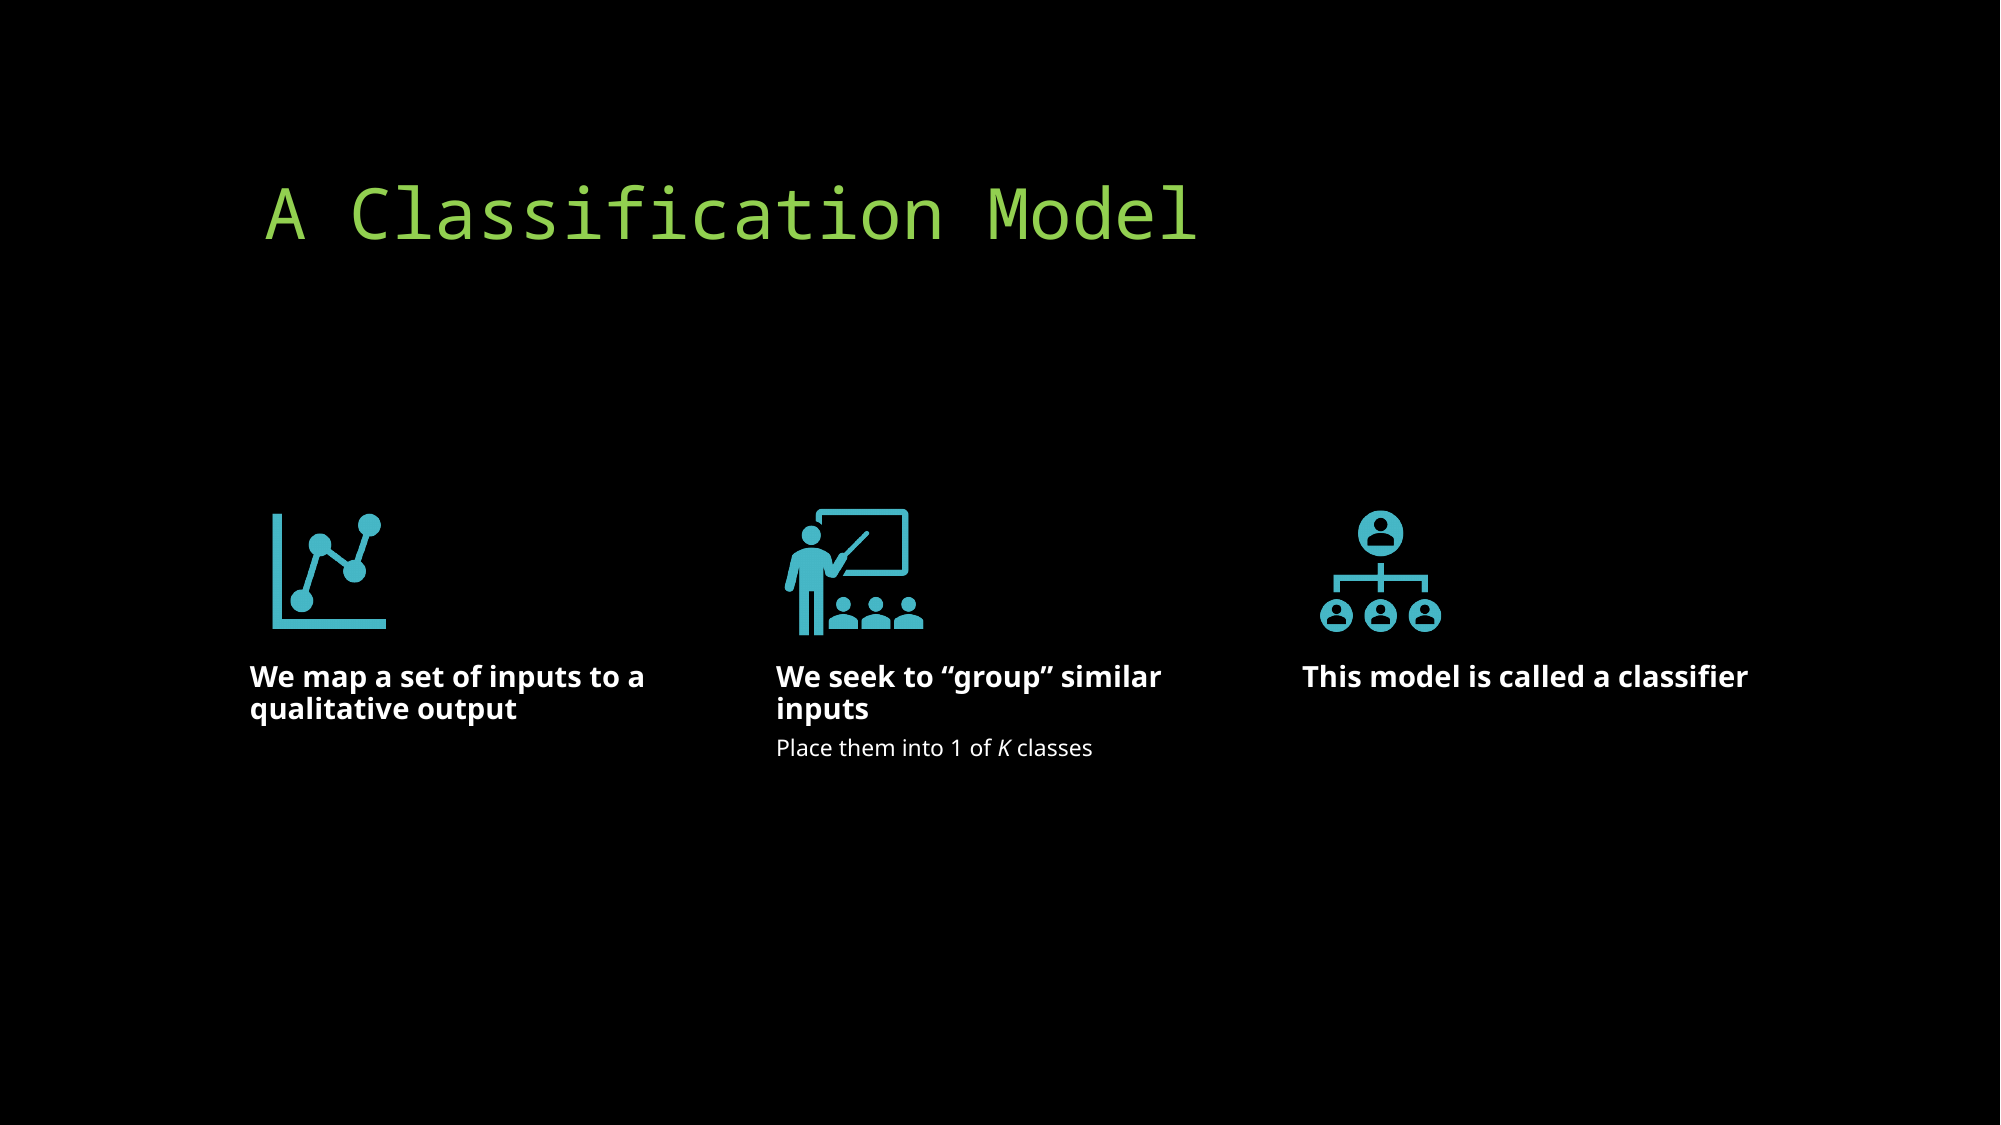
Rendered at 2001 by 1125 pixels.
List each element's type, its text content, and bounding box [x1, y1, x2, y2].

title A Classification Model [249, 75, 1750, 263]
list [249, 299, 1750, 1000]
